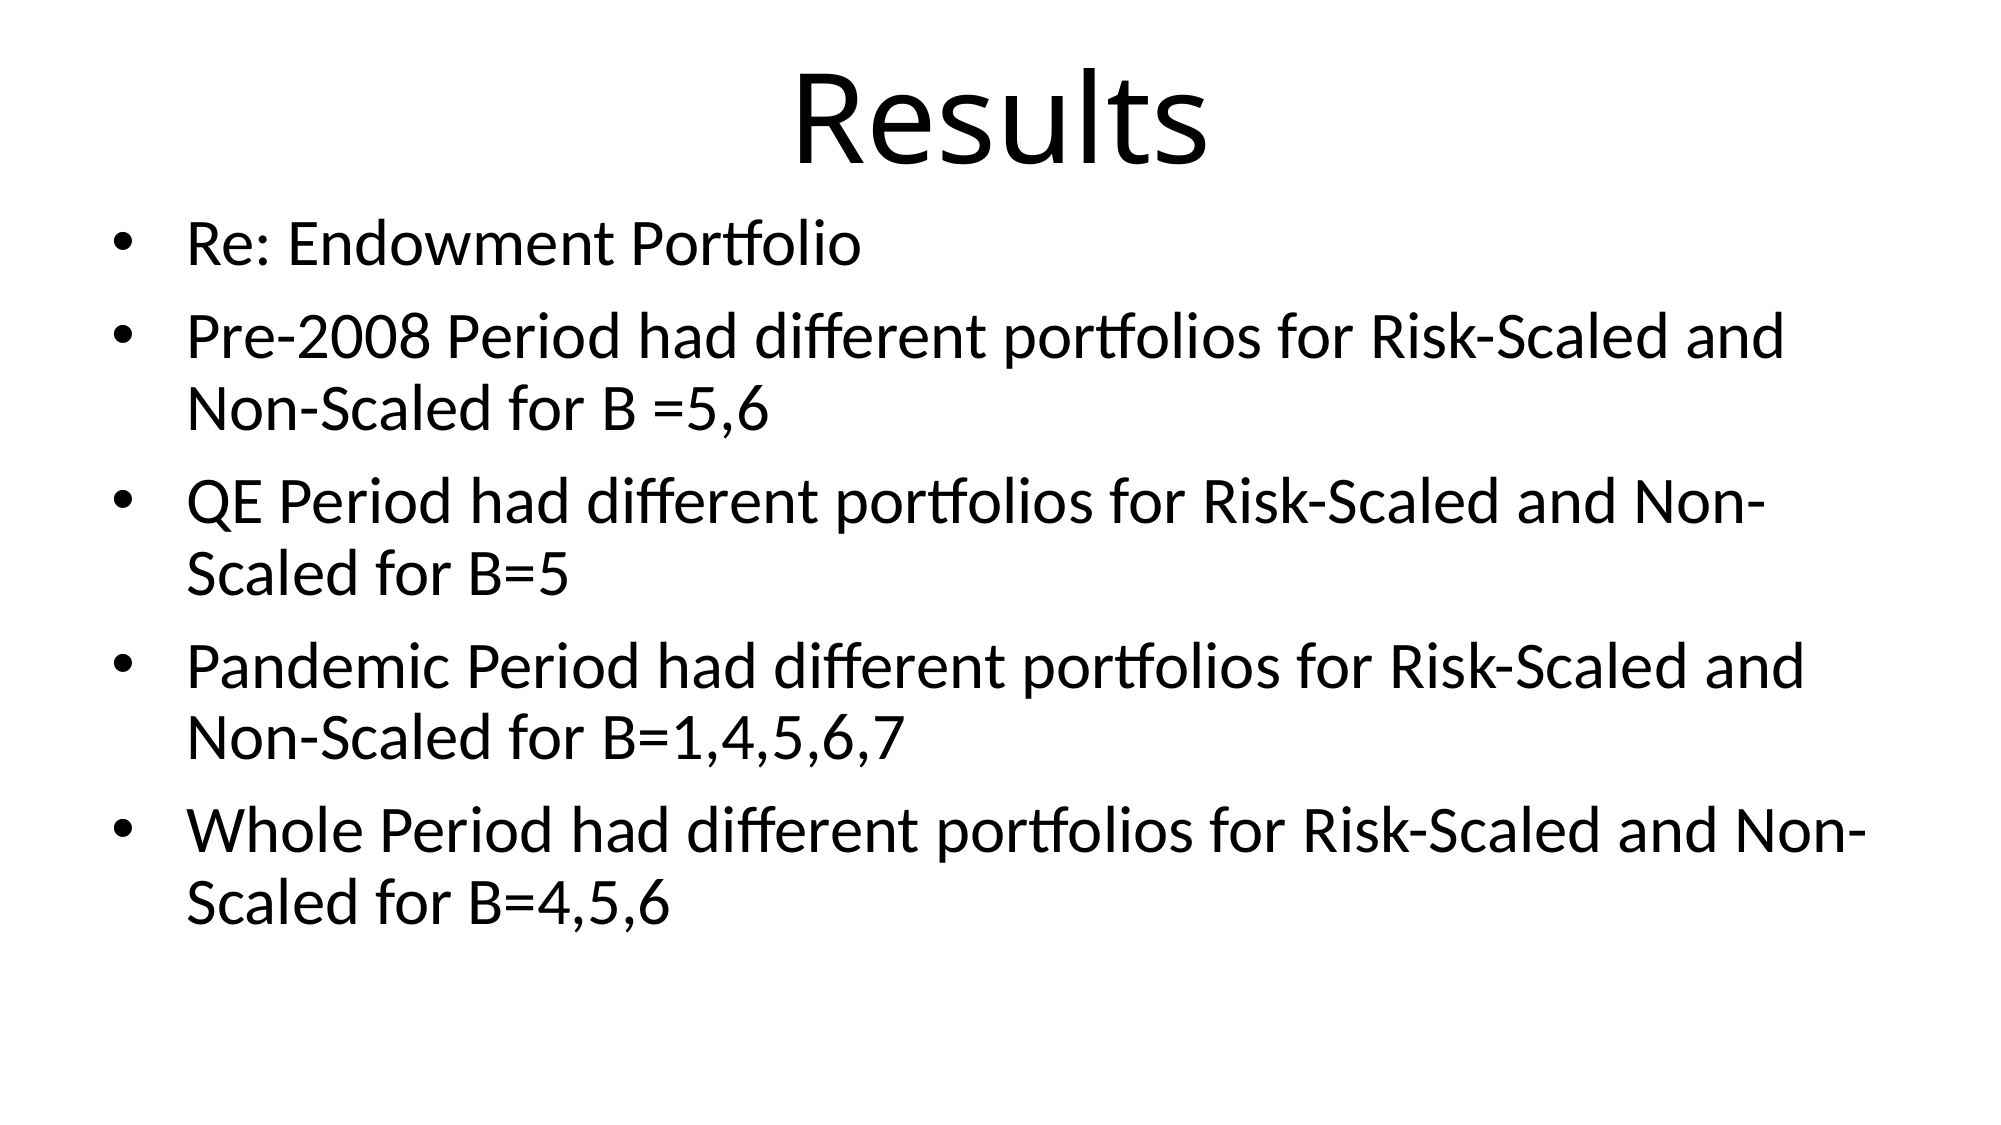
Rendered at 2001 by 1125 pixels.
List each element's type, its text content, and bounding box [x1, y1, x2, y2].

subtitle Re: Endowment Portfolio Pre-2008 Period had different portfolios for Risk-Scaled and Non-Scaled for B =5,6 QE Period had different portfolios for Risk-Scaled and Non-Scaled for B=5 Pandemic Period had different portfolios for Risk-Scaled and Non-Scaled for B=1,4,5,6,7 Whole Period had different portfolios for Risk-Scaled and Non-Scaled for B=4,5,6 [96, 200, 1897, 1009]
title Results [249, 41, 1750, 198]
